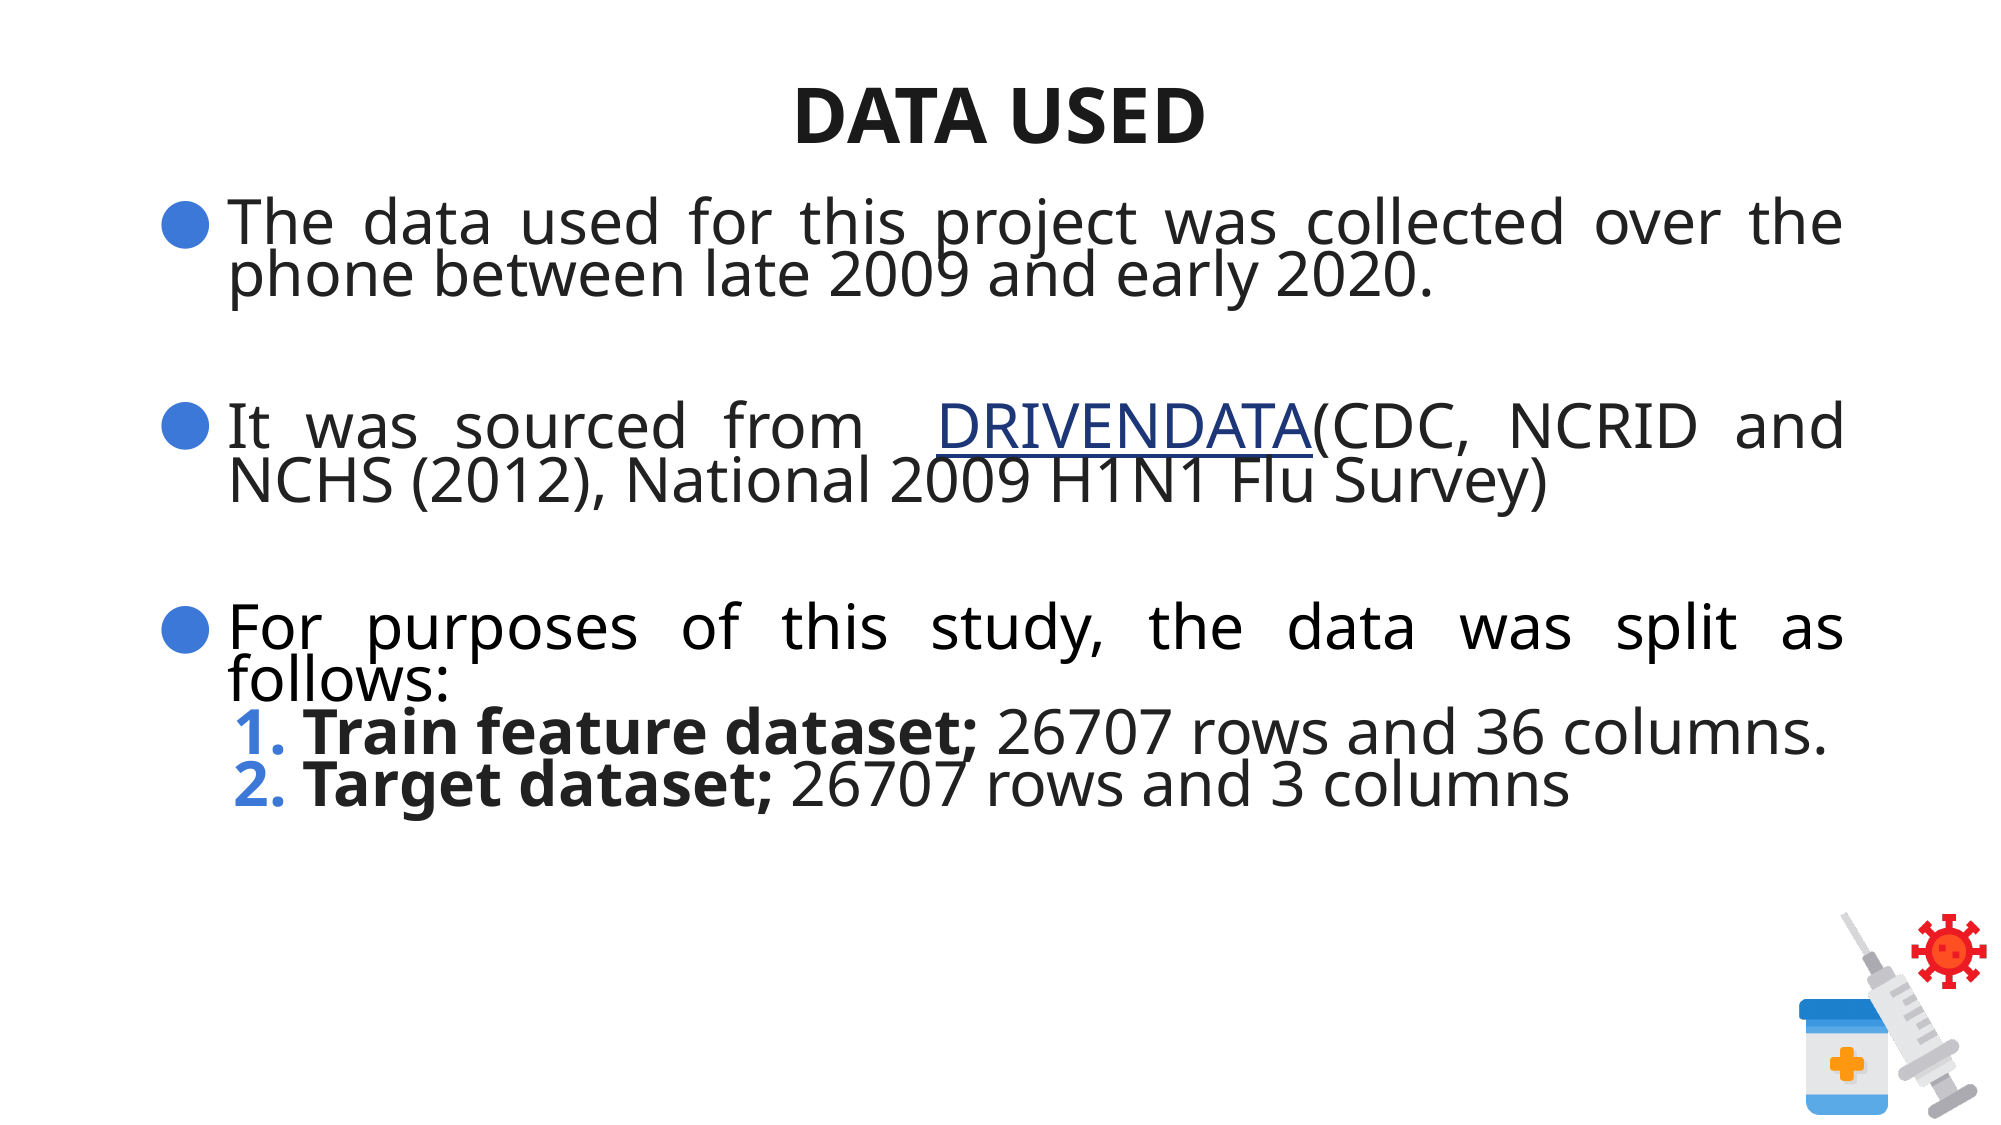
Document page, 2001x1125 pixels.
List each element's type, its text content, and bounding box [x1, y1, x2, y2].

title DATA USED [137, 22, 1863, 195]
list The data used for this project was collected over the phone between late 2009 and early 2020. It was sourced from DRIVENDATA(CDC, NCRID and NCHS (2012), National 2009 H1N1 Flu Survey) For purposes of this study, the data was split as follows: Train feature dataset; 26707 rows and 36 columns. Target dataset; 26707 rows and 3 columns [137, 195, 1863, 1042]
picture [1782, 907, 2000, 1125]
